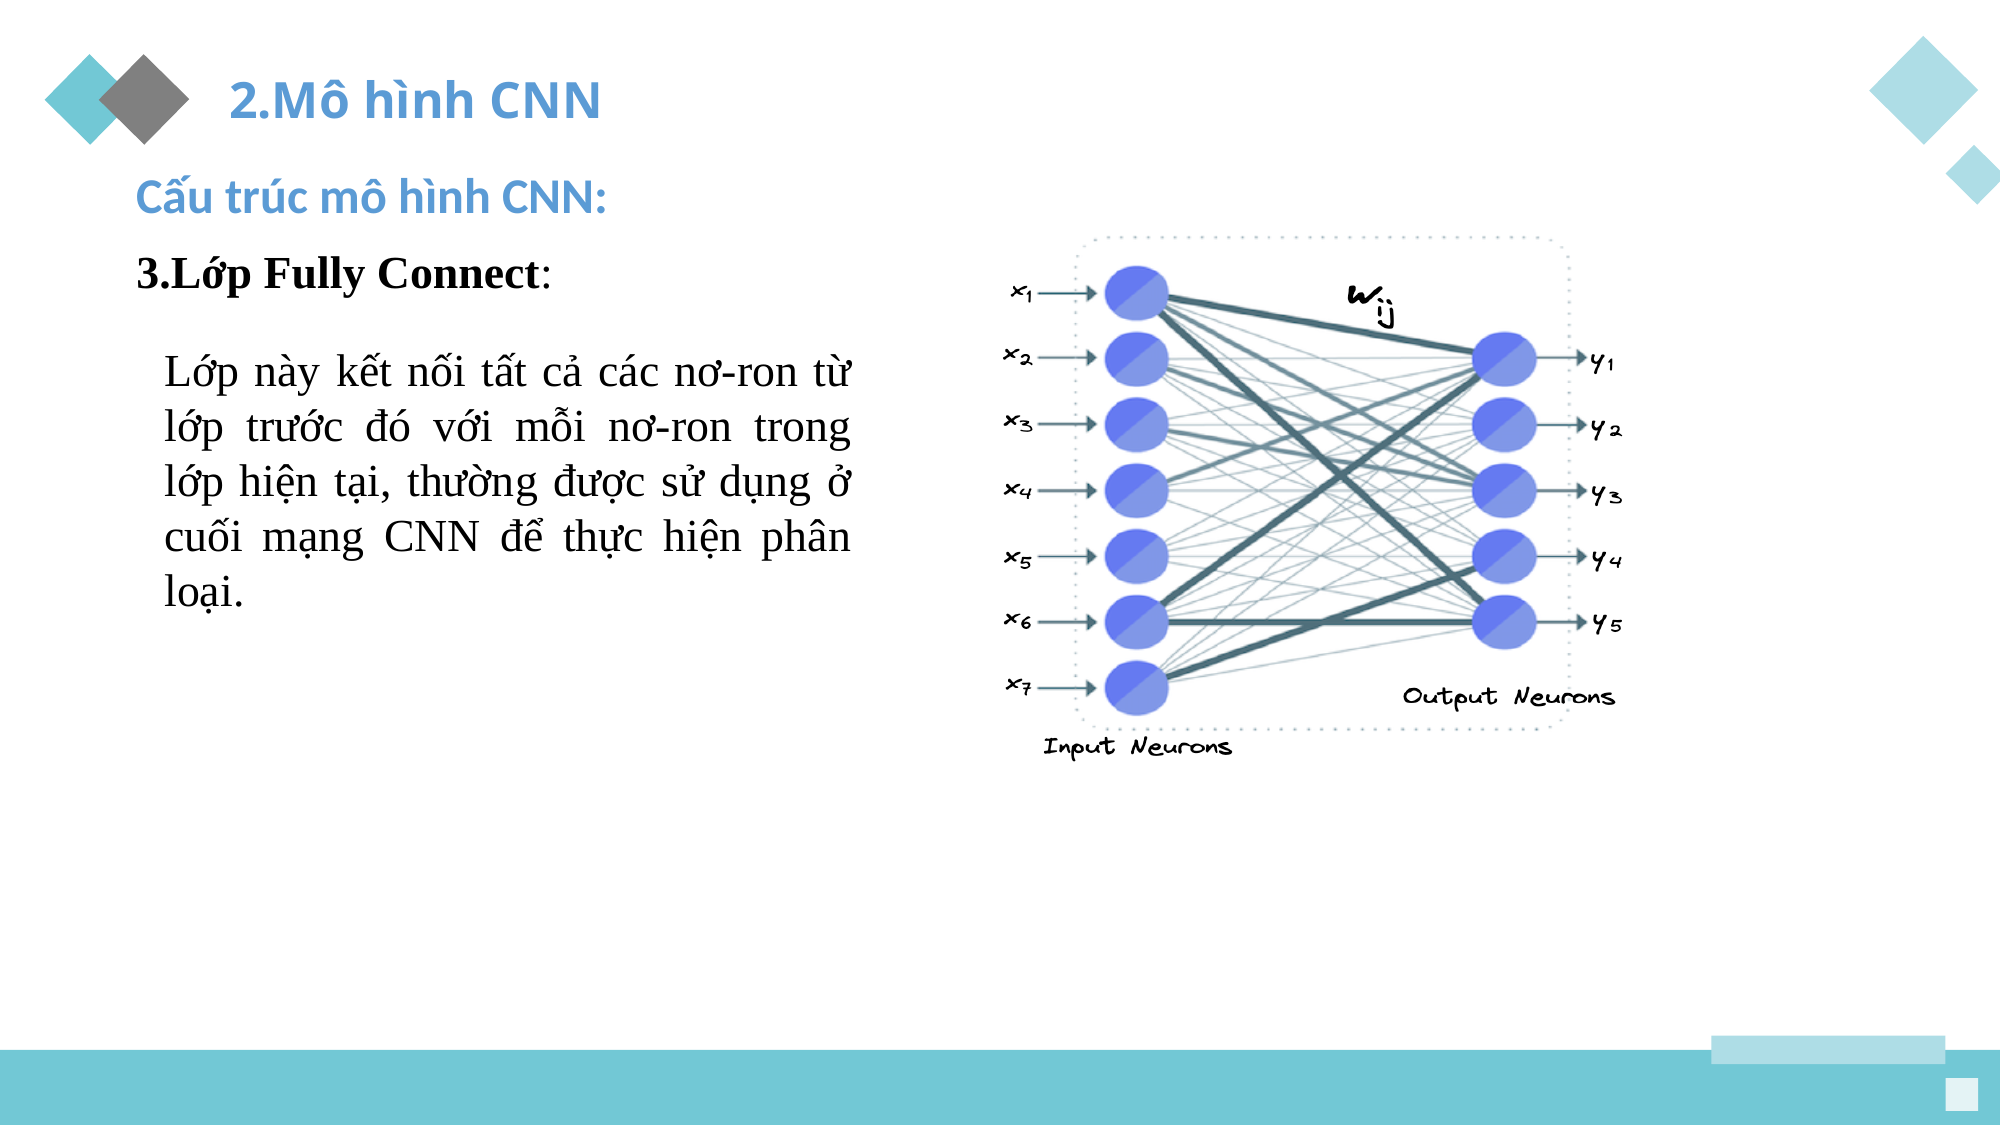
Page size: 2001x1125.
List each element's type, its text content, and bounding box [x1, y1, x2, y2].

text_box 3.Lớp Fully Connect: [121, 207, 642, 288]
text_box [1710, 1035, 1946, 1065]
text_box [0, 1049, 2000, 1125]
text_box [43, 52, 117, 147]
text_box Lớp này kết nối tất cả các nơ-ron từ lớp trước đó với mỗi nơ-ron trong lớp hiện tại, thường được sử dụng ở cuối mạng CNN để thực hiện phân loại. [149, 333, 867, 623]
text_box Cấu trúc mô hình CNN: [121, 156, 789, 231]
text_box [97, 52, 191, 147]
text_box 2.Mô hình CNN [214, 61, 752, 137]
text_box [1867, 34, 1980, 147]
text_box [1945, 1077, 1979, 1112]
text_box [1944, 143, 2000, 207]
picture [964, 188, 1674, 804]
